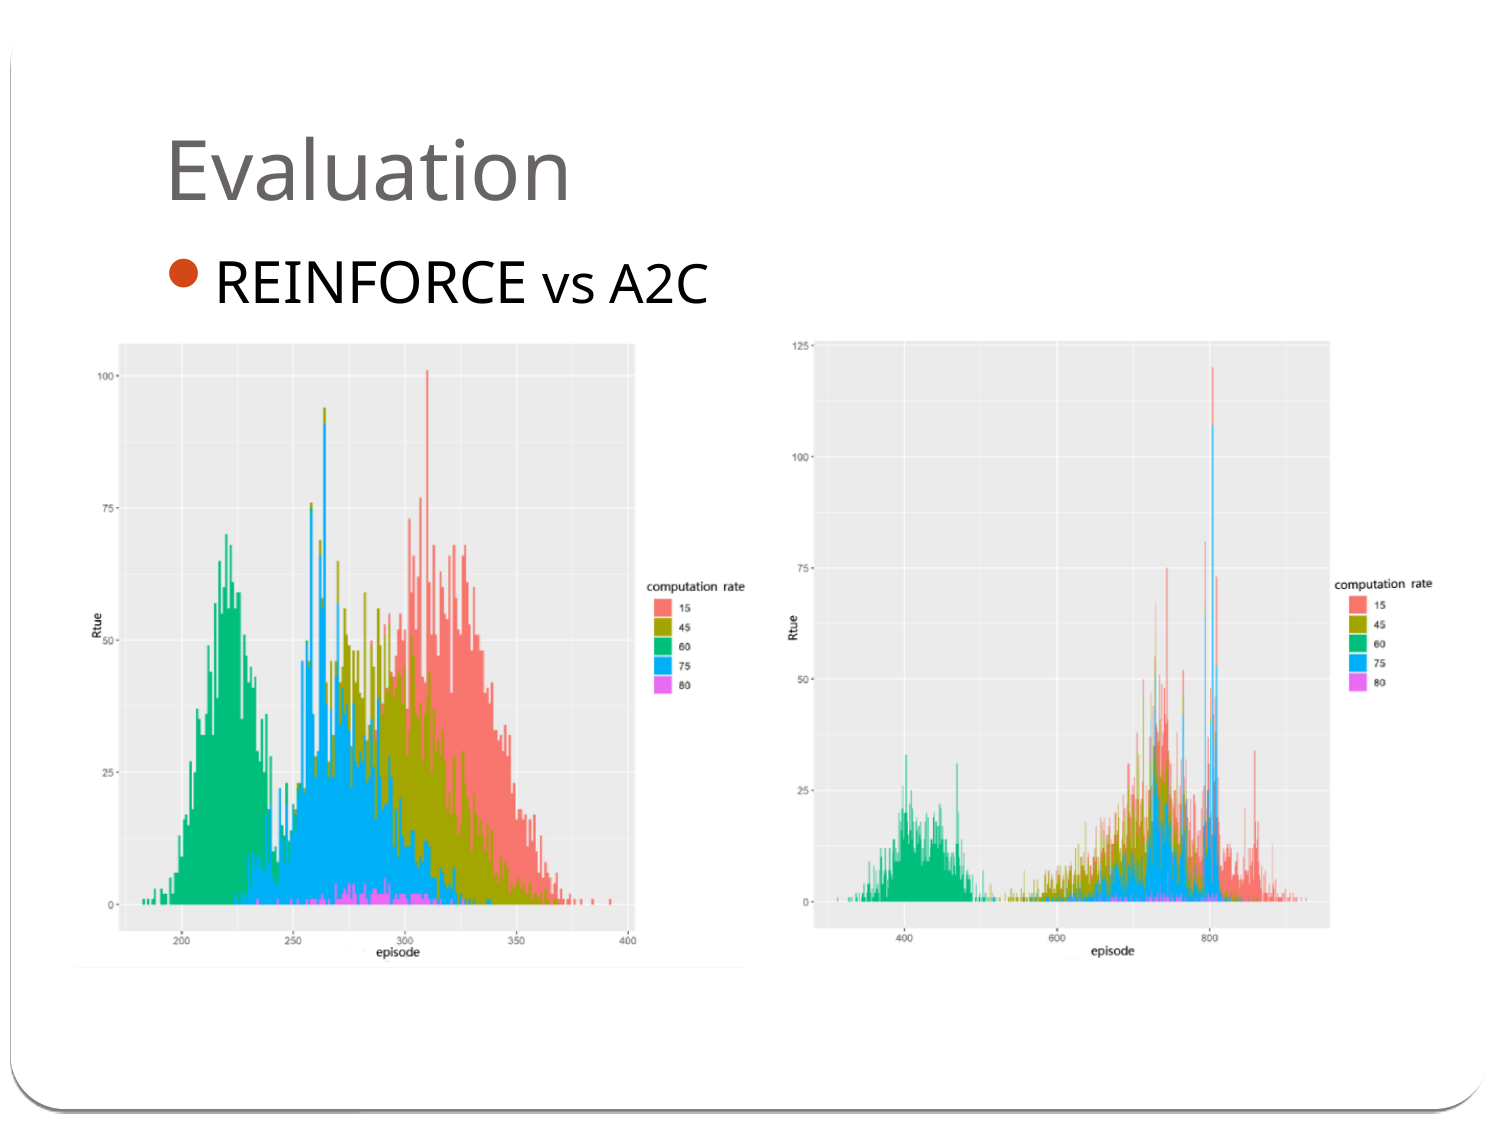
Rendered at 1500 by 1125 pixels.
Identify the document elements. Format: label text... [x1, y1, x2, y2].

text_box Evaluation [149, 45, 1425, 233]
picture [75, 339, 746, 969]
picture [770, 332, 1441, 961]
text_box REINFORCE vs A2C [149, 237, 1425, 987]
